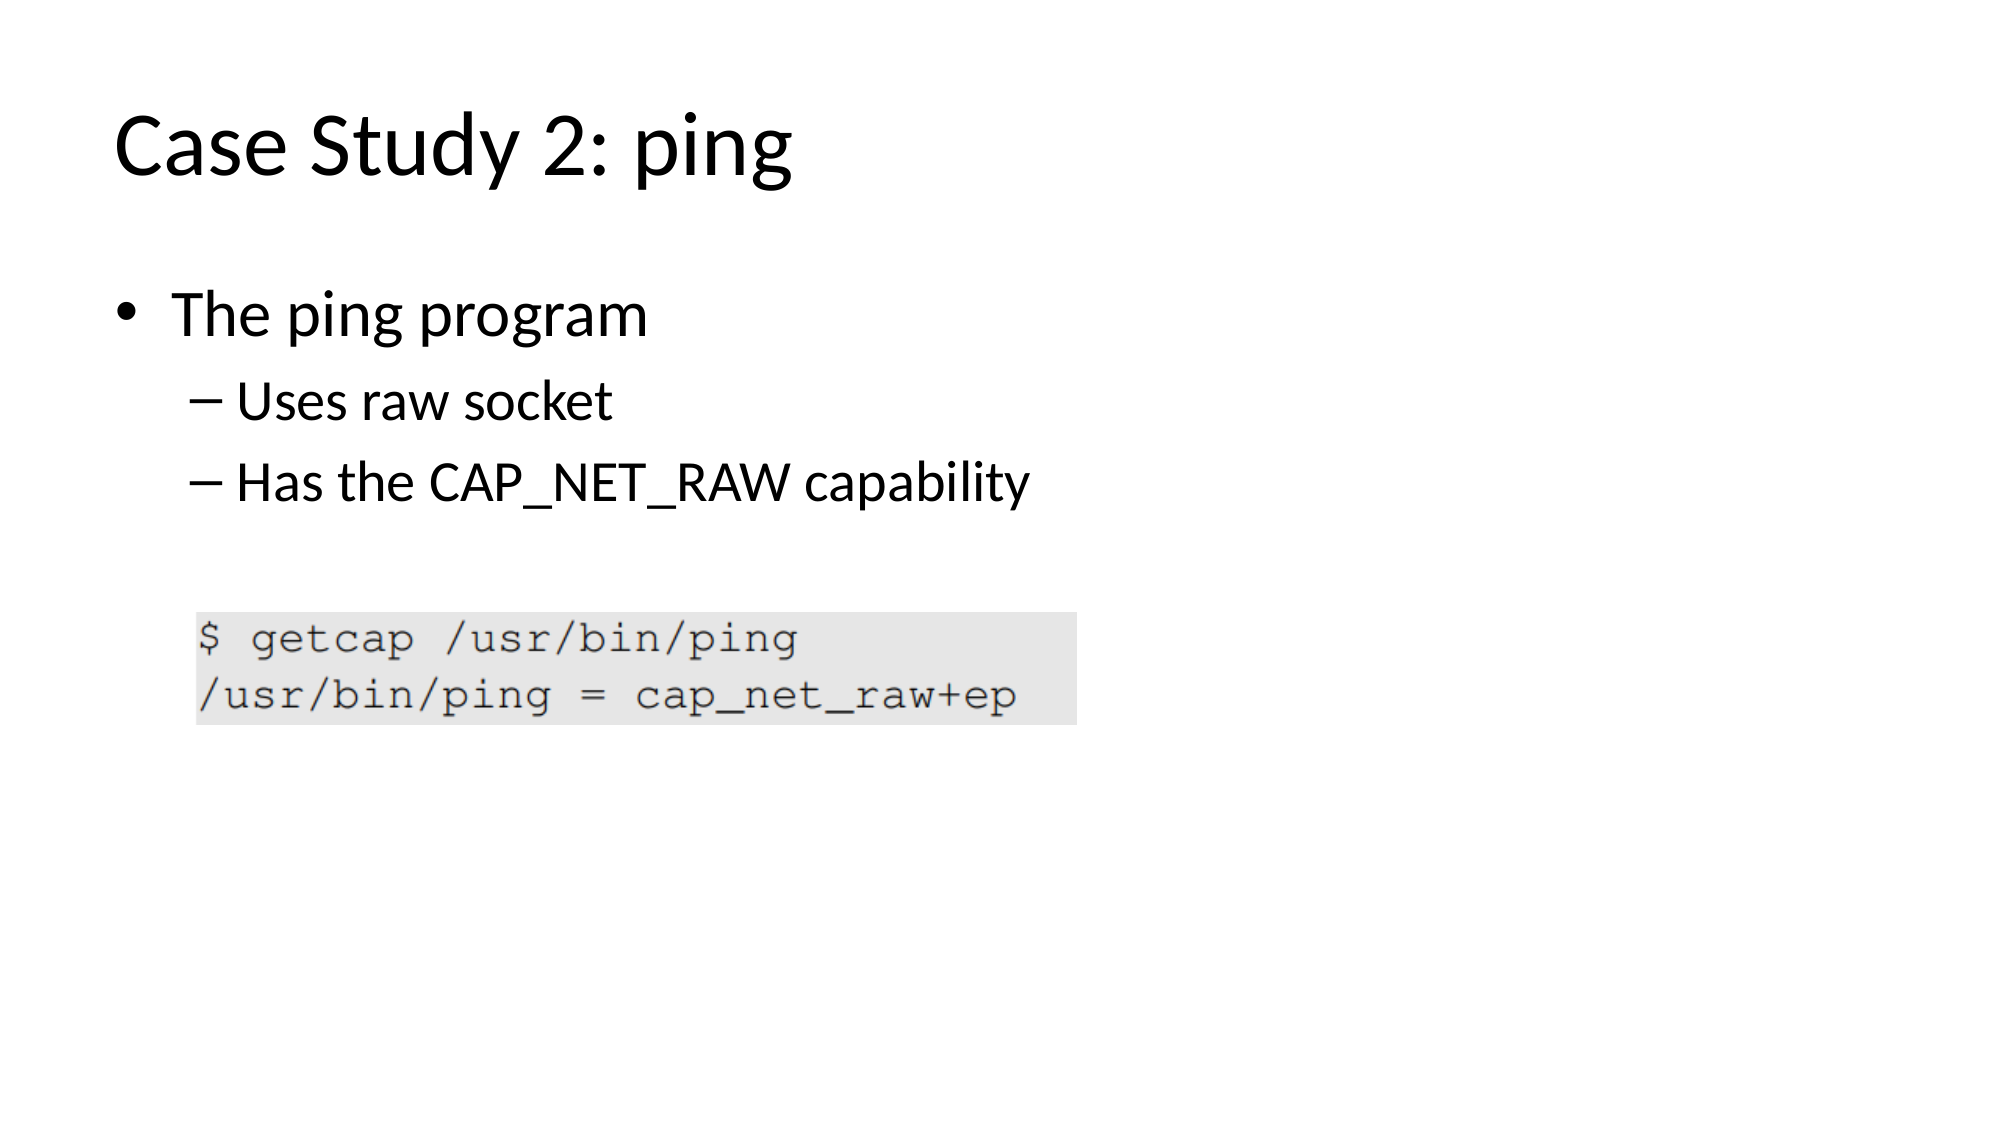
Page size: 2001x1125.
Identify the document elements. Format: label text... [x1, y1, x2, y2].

list The ping program Uses raw socket Has the CAP_NET_RAW capability [99, 262, 1900, 1005]
title Case Study 2: ping [99, 45, 1900, 233]
picture [187, 612, 1077, 726]
